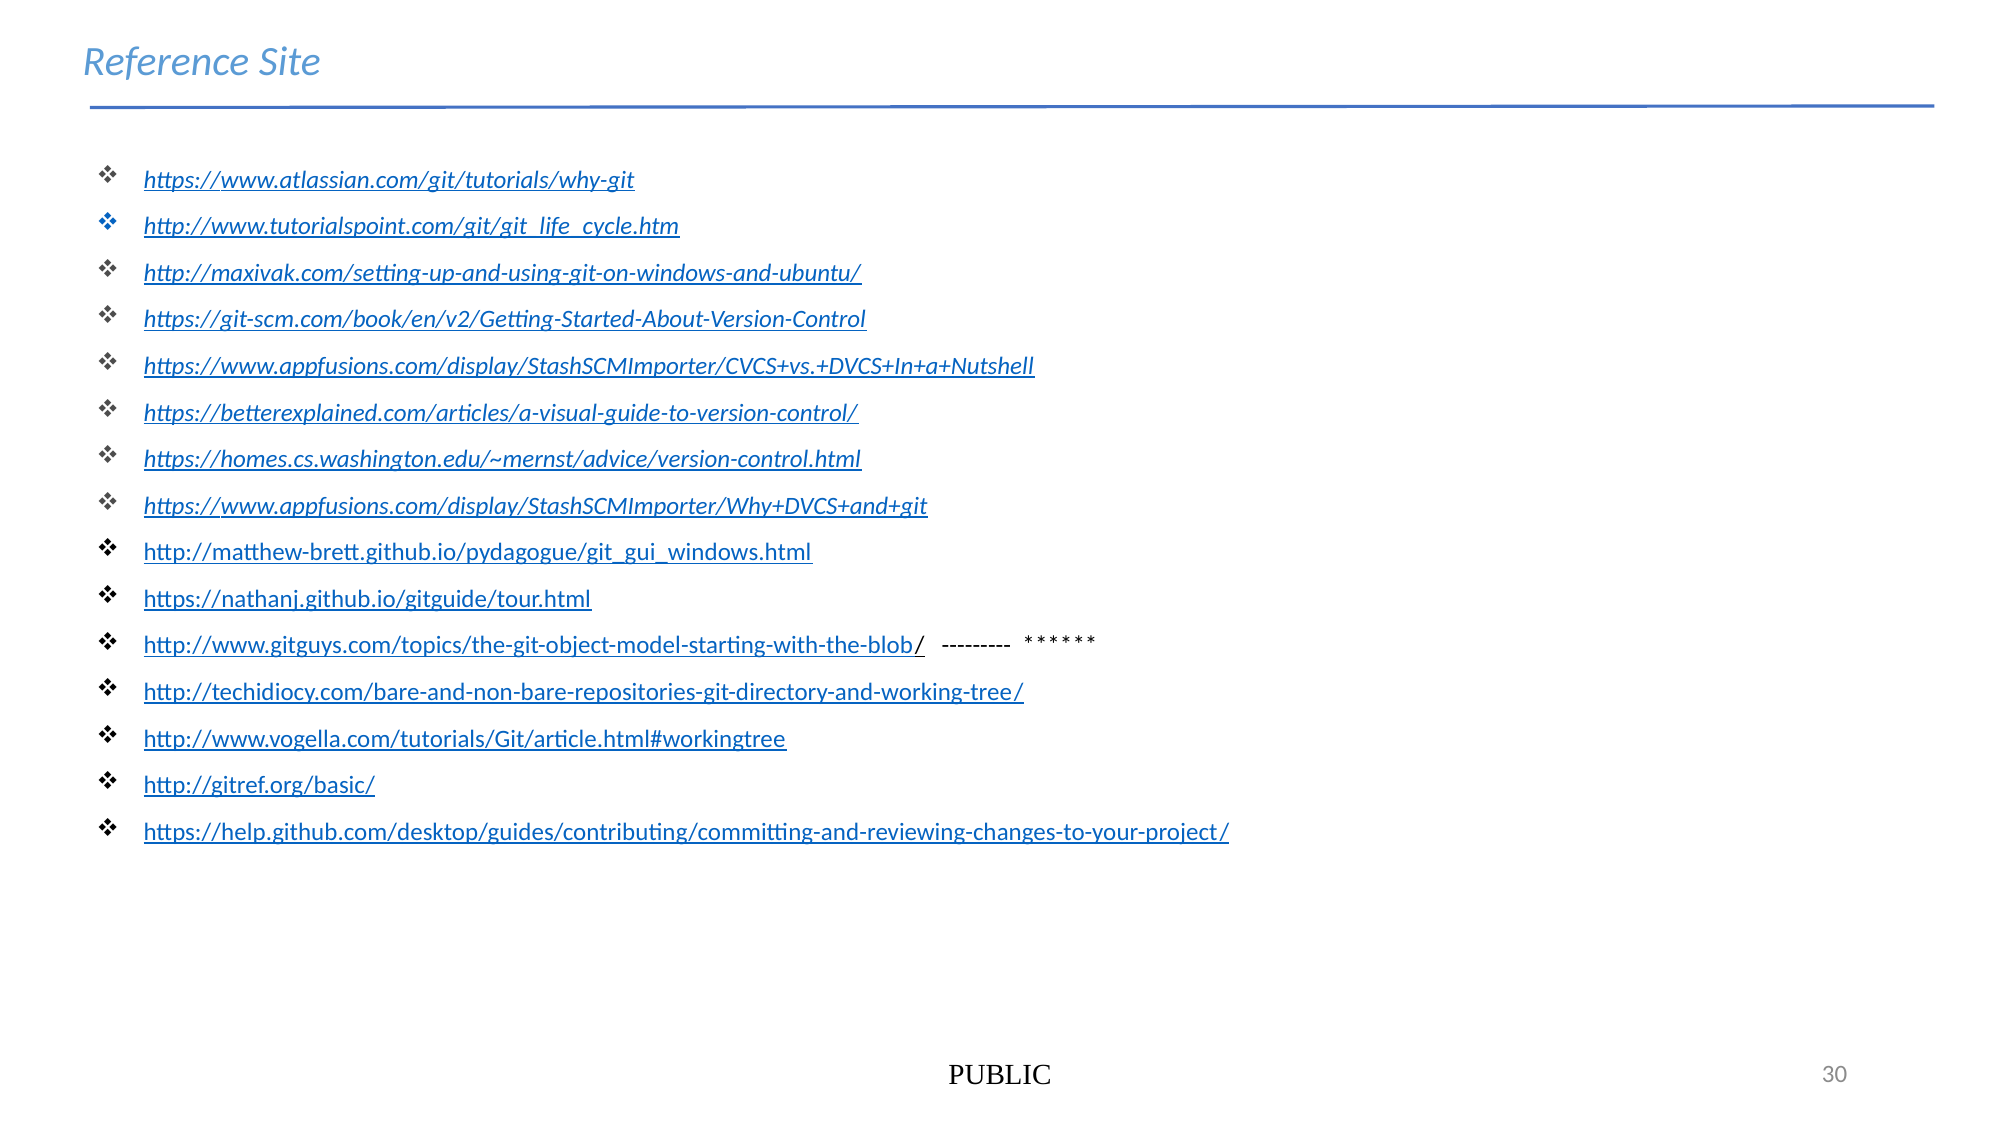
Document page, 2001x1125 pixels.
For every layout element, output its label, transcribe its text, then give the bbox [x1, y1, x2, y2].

slide_number 30 [1412, 1042, 1863, 1103]
text_box https://www.atlassian.com/git/tutorials/why-git http://www.tutorialspoint.com/git/git_life_cycle.htm http://maxivak.com/setting-up-and-using-git-on-windows-and-ubuntu/ https://git-scm.com/book/en/v2/Getting-Started-About-Version-Control https://www.appfusions.com/display/StashSCMImporter/CVCS+vs.+DVCS+In+a+Nutshell https://betterexplained.com/articles/a-visual-guide-to-version-control/ https://homes.cs.washington.edu/~mernst/advice/version-control.html https://www.appfusions.com/display/StashSCMImporter/Why+DVCS+and+git http://matthew-brett.github.io/pydagogue/git_gui_windows.html https://nathanj.github.io/gitguide/tour.html http://www.gitguys.com/topics/the-git-object-model-starting-with-the-blob/ --------- ****** http://techidiocy.com/bare-and-non-bare-repositories-git-directory-and-working-tree/ http://www.vogella.com/tutorials/Git/article.html#workingtree http://gitref.org/basic/ https://help.github.com/desktop/guides/contributing/committing-and-reviewing-changes-to-your-project/ [81, 155, 1667, 1125]
text_box Reference Site [67, 26, 1966, 92]
footer PUBLIC [662, 1042, 1338, 1103]
